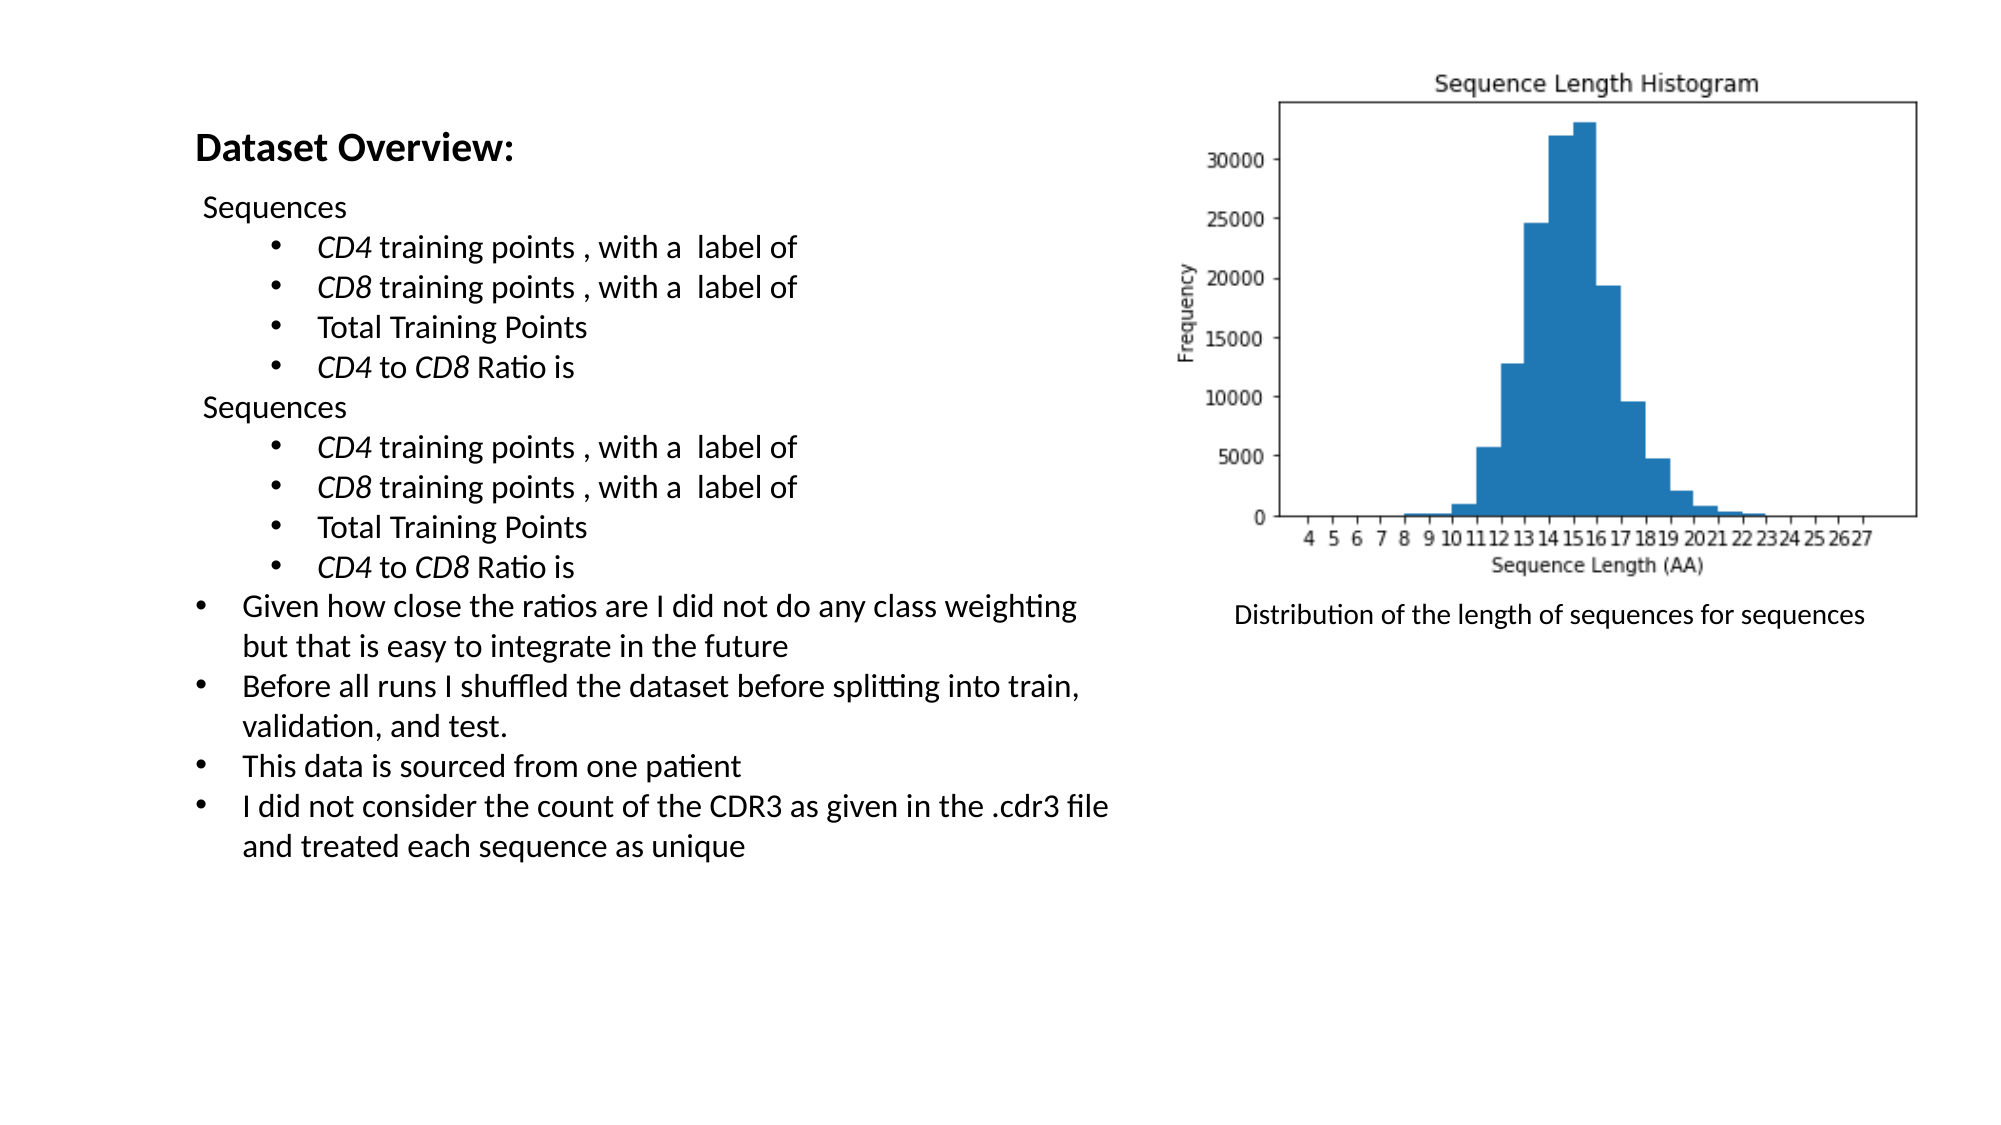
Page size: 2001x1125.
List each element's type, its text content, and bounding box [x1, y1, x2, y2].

text_box Dataset Overview: [180, 112, 762, 178]
picture [1165, 60, 1935, 589]
